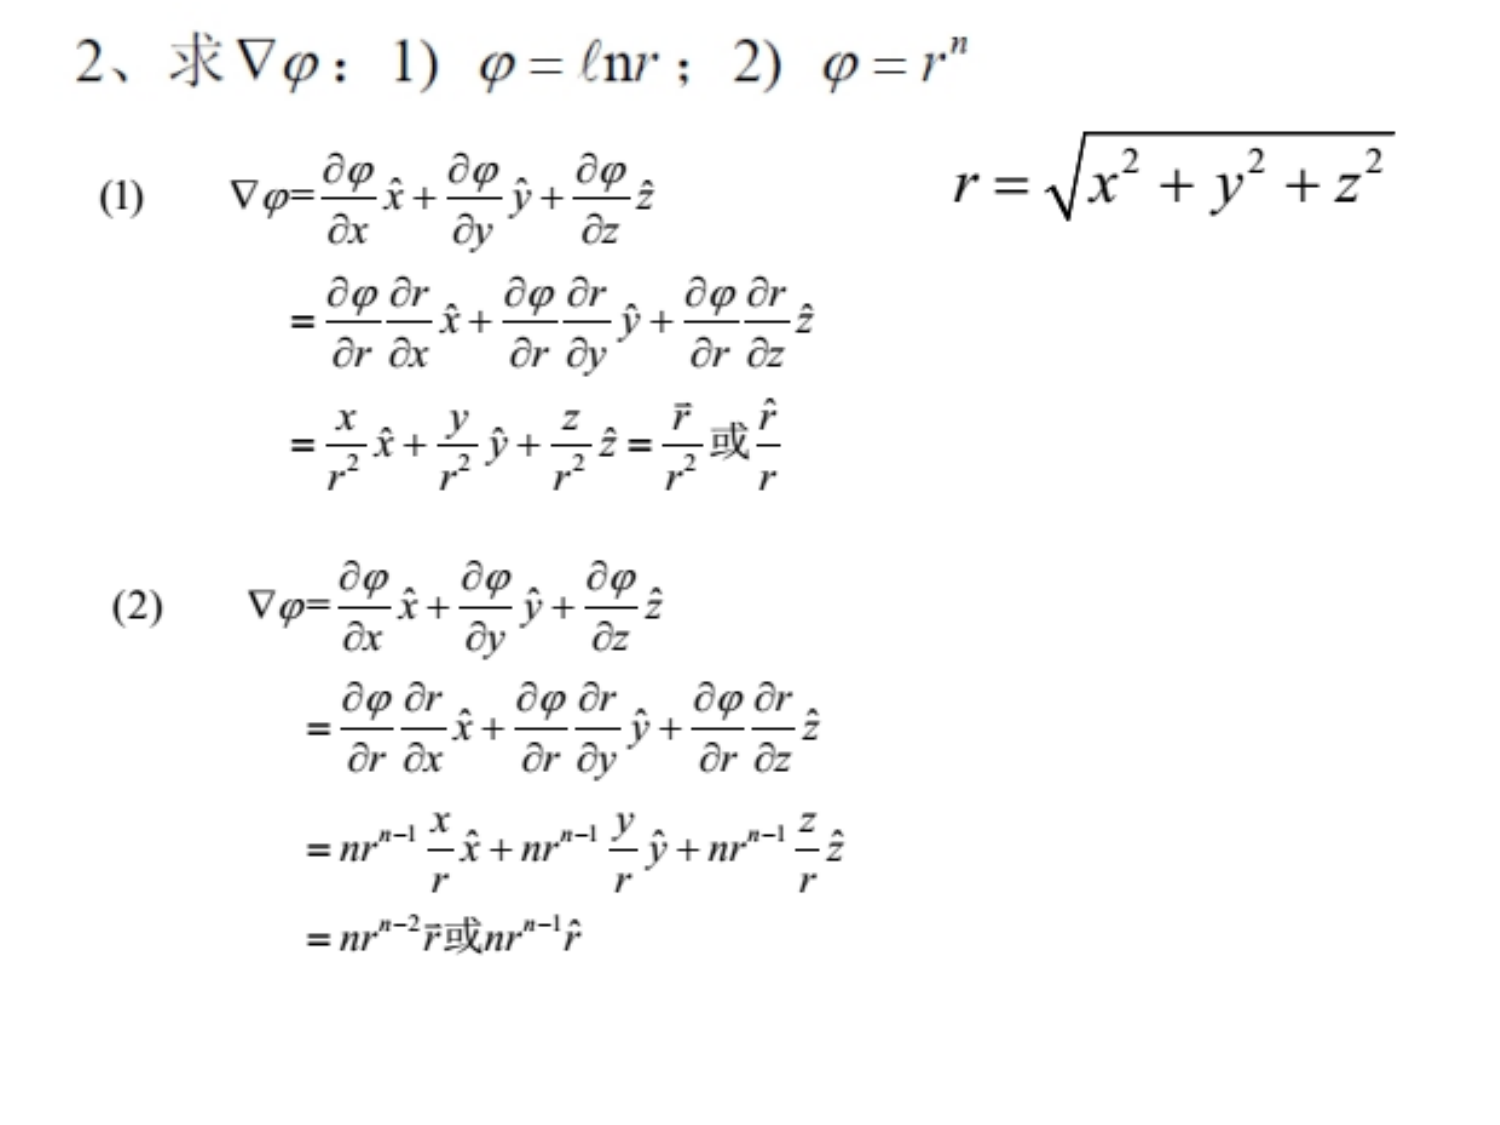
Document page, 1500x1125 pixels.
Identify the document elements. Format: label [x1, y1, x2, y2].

picture [0, 0, 1495, 1007]
